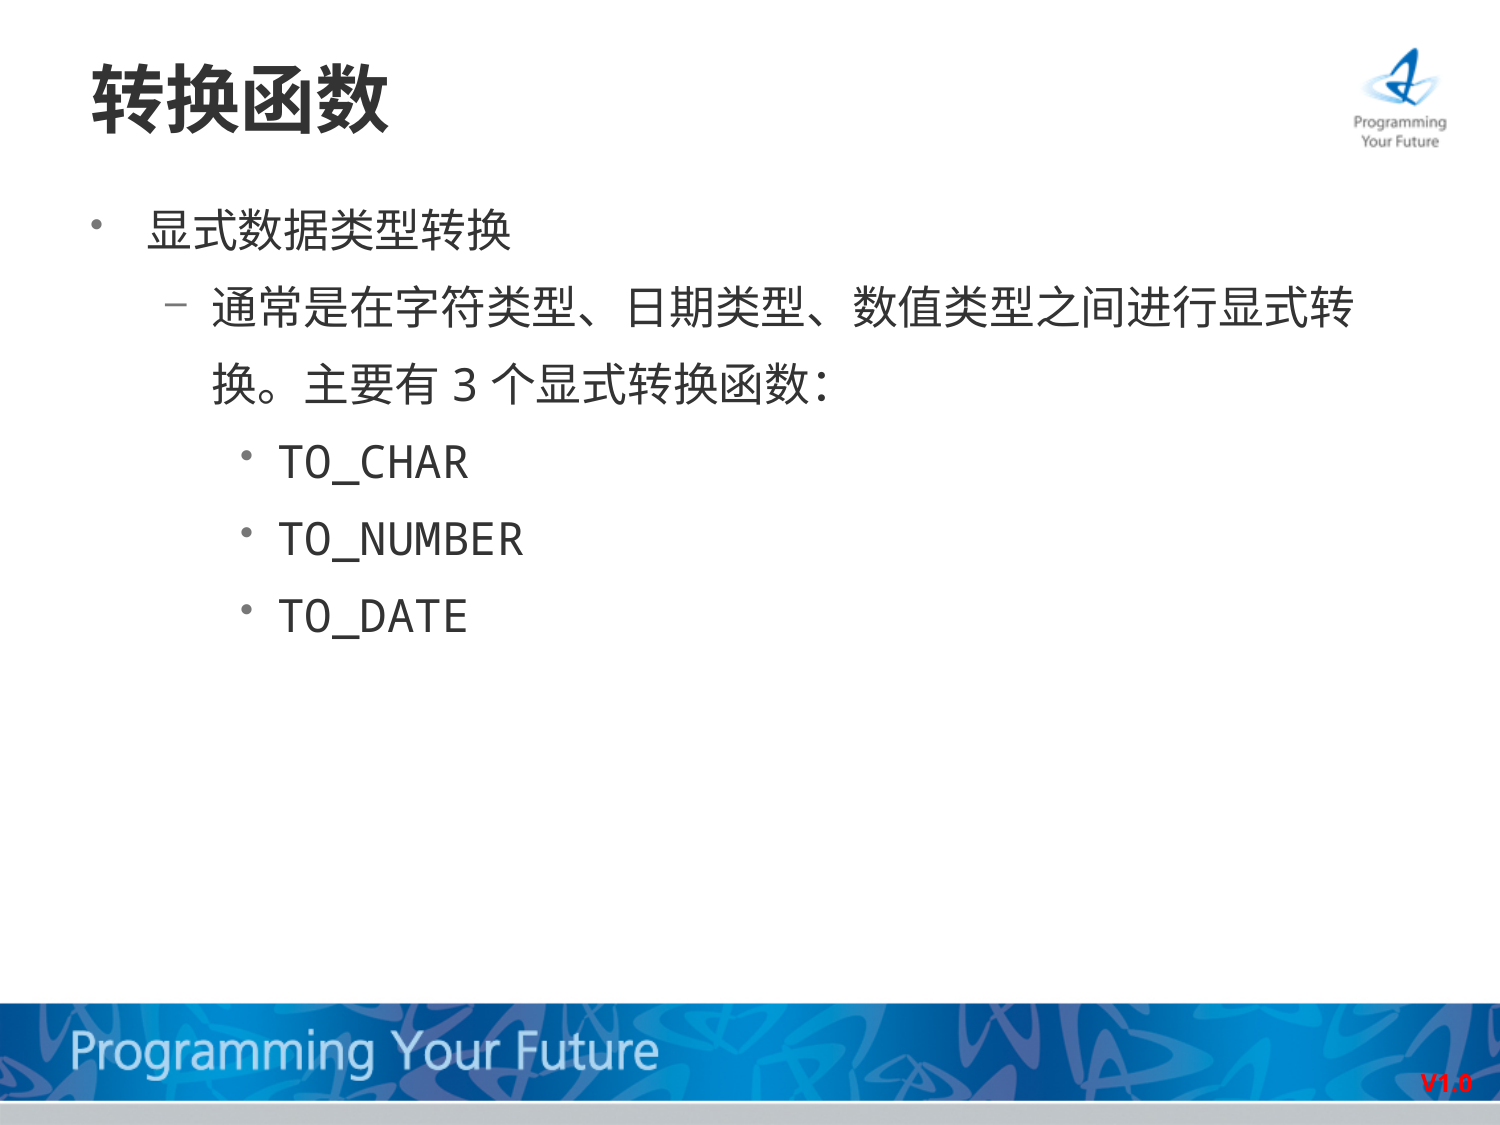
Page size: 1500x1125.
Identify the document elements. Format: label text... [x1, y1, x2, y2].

picture [1340, 42, 1461, 157]
list 显式数据类型转换 通常是在字符类型、日期类型、数值类型之间进行显式转换。主要有3个显式转换函数： TO_CHAR TO_NUMBER TO_DATE [74, 172, 1412, 988]
title 转换函数 [74, 44, 1271, 162]
picture [0, 997, 1500, 1125]
